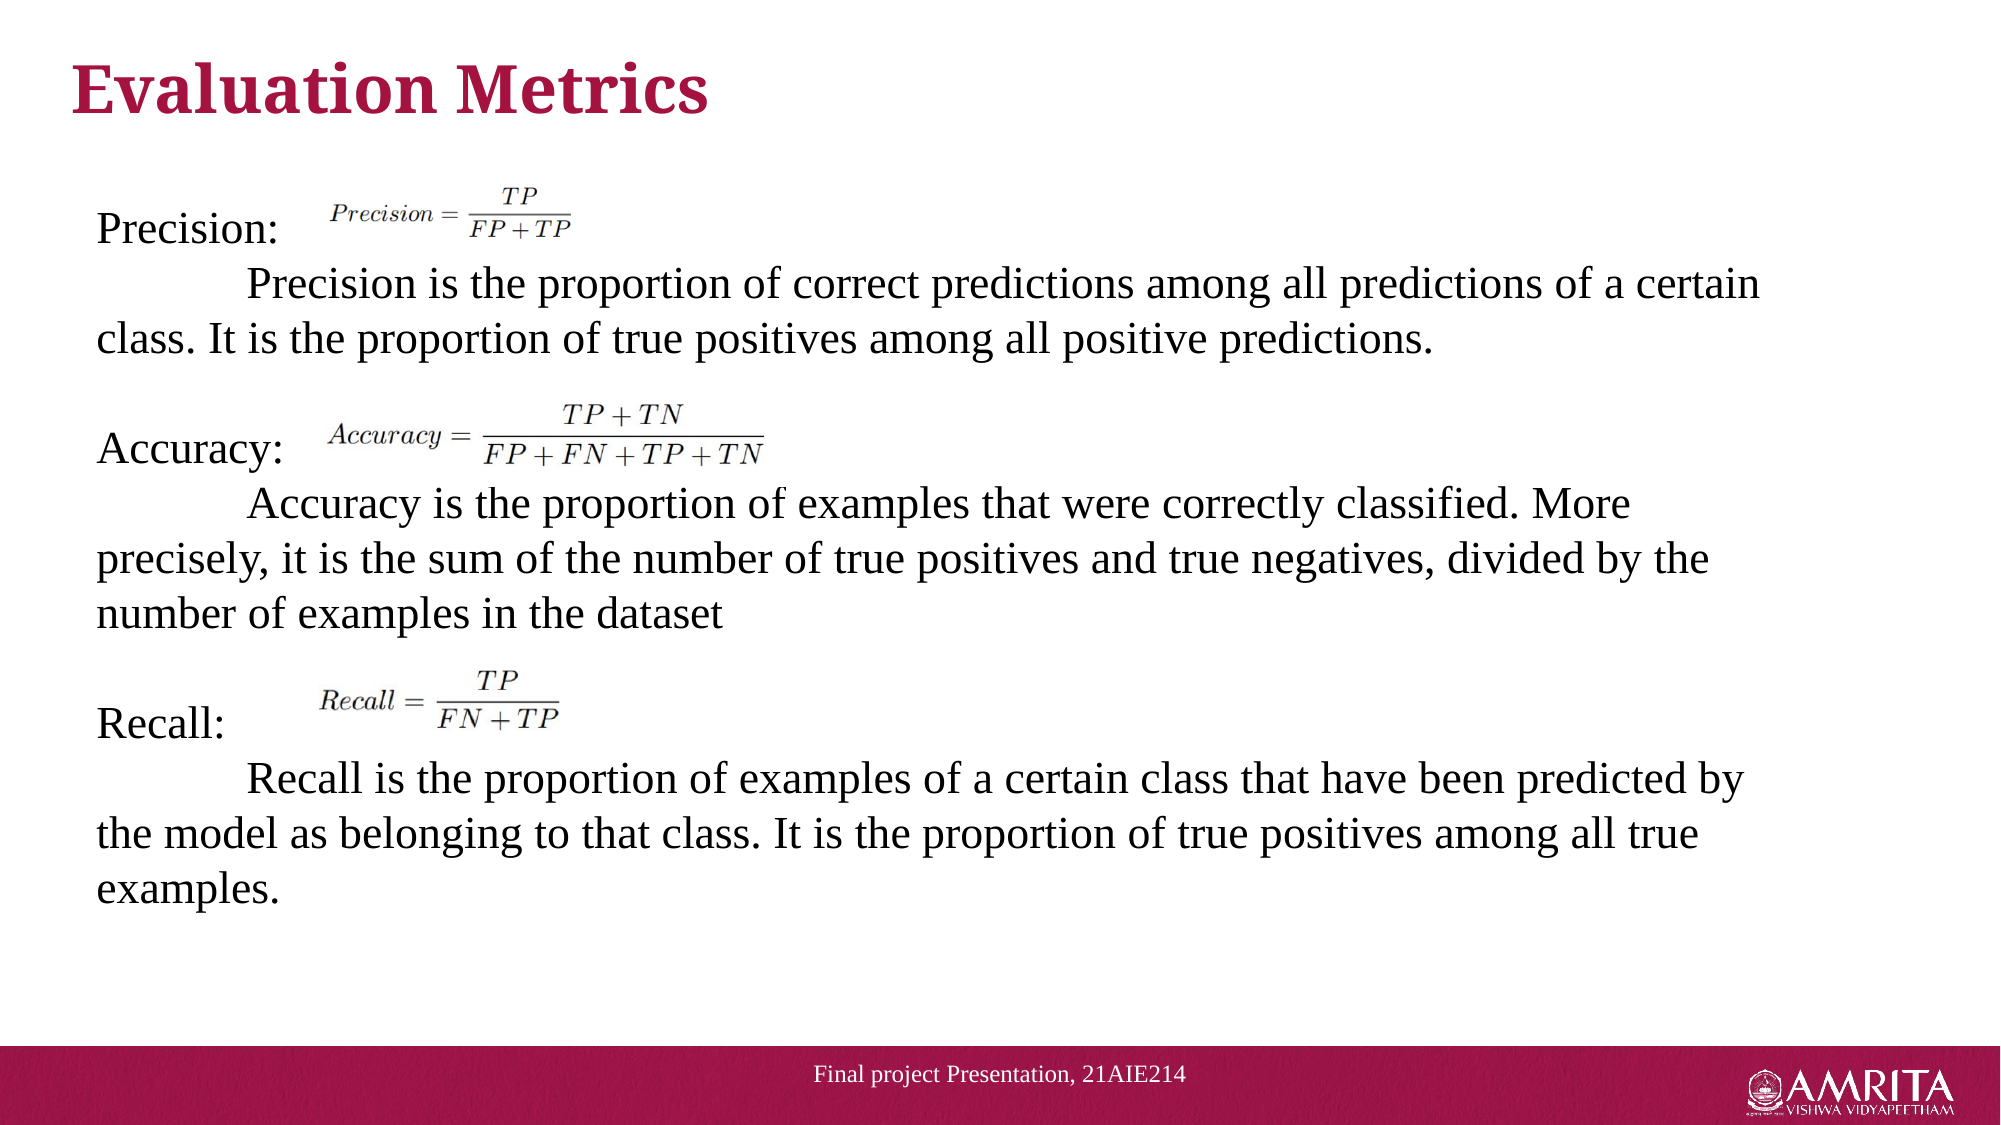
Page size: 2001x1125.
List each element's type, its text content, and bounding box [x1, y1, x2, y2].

picture [304, 384, 795, 487]
picture [313, 167, 585, 259]
title Evaluation Metrics [55, 57, 1933, 127]
footer Final project Presentation, 21AIE214 [662, 1042, 1338, 1103]
text_box Precision: Precision is the proportion of correct predictions among all predictions of a certain class. It is the proportion of true positives among all positive predictions. Accuracy: Accuracy is the proportion of examples that were correctly classified. More precisely, it is the sum of the number of true positives and true negatives, divided by the number of examples in the dataset Recall: Recall is the proportion of examples of a certain class that have been predicted by the model as belonging to that class. It is the proportion of true positives among all true examples. [81, 190, 1806, 920]
picture [283, 641, 585, 754]
picture [0, 1046, 2001, 1125]
